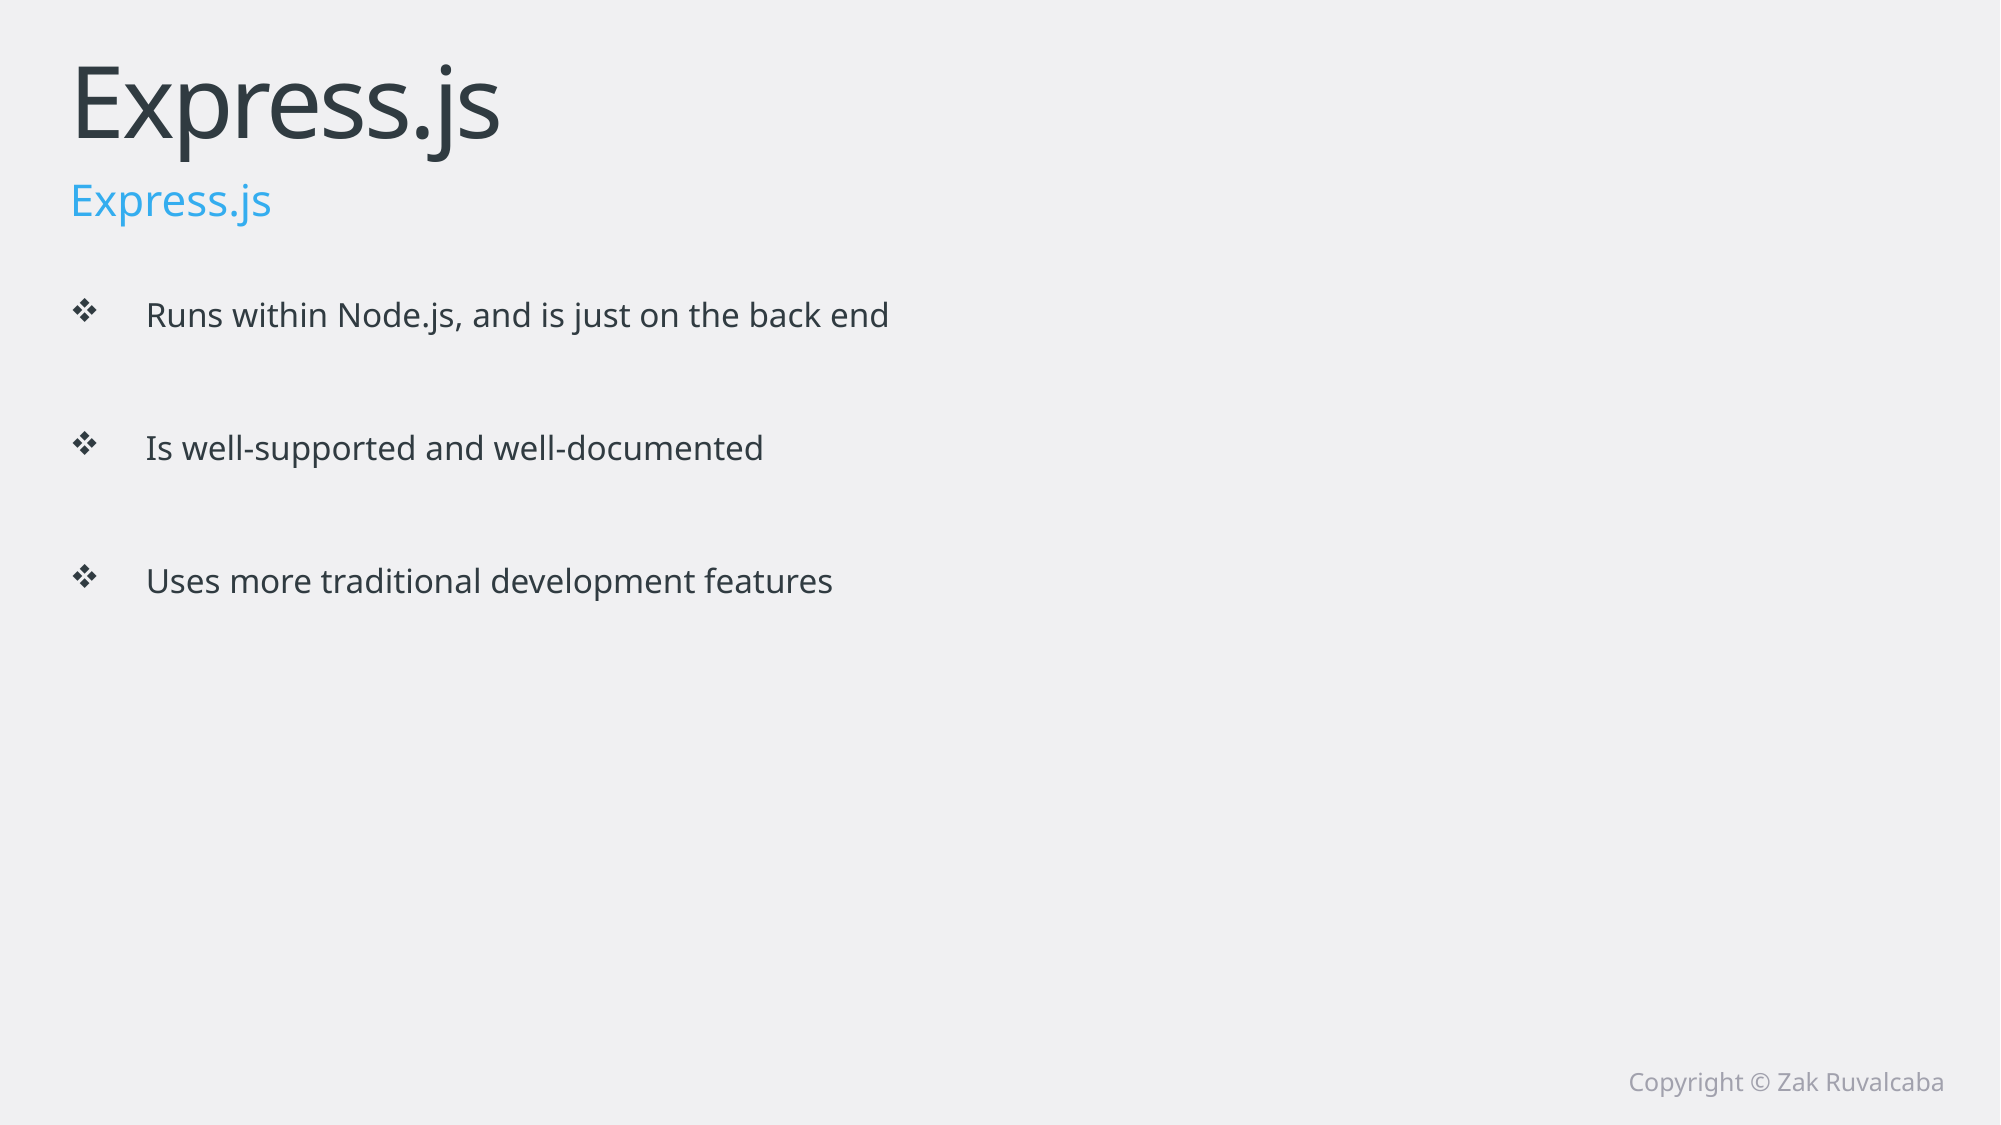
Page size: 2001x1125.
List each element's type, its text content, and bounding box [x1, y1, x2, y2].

list Express.js [55, 149, 1820, 209]
title Express.js [55, 30, 1819, 149]
list Runs within Node.js, and is just on the back end Is well-supported and well-documented Uses more traditional development features [55, 267, 1946, 1035]
